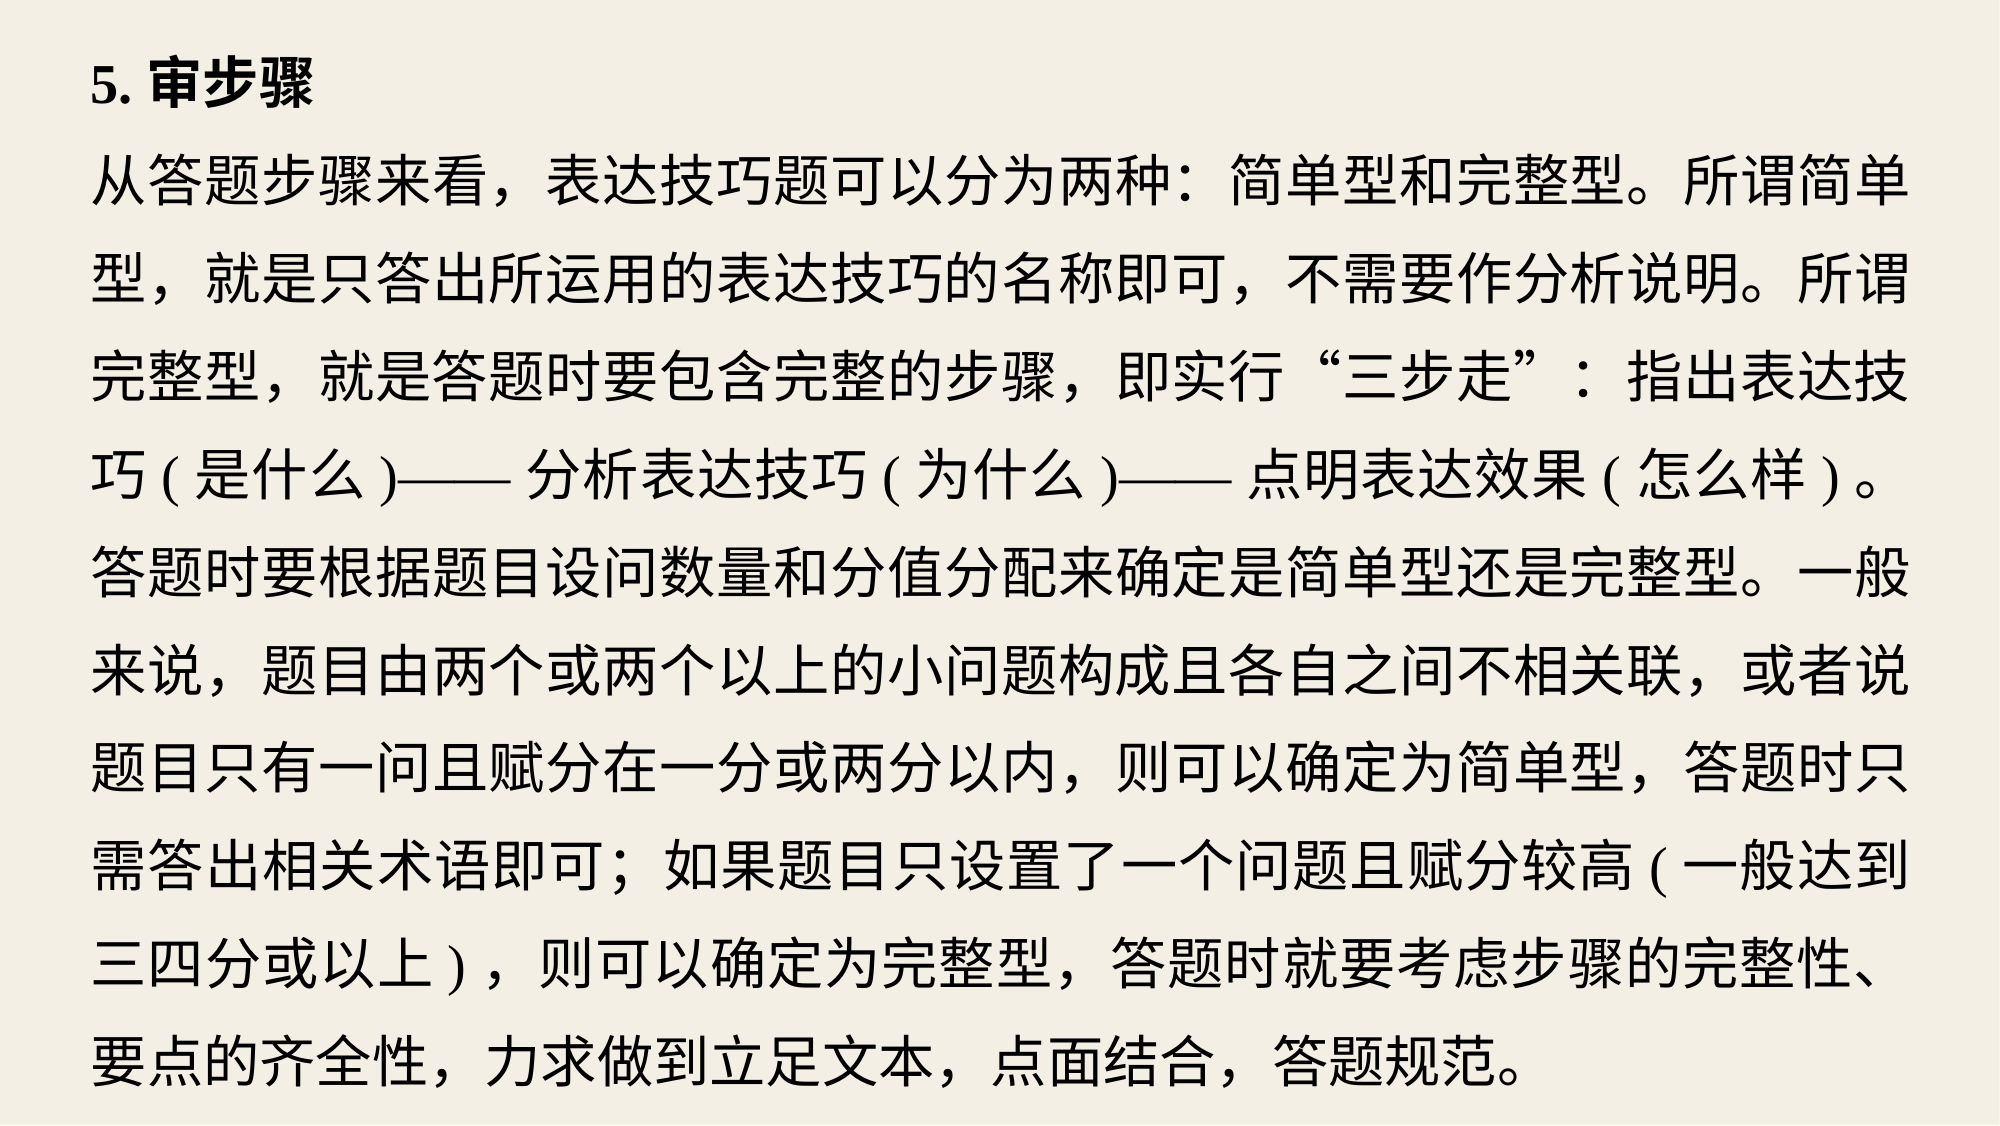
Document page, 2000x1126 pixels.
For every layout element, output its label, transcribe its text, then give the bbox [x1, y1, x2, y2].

text_box 5.审步骤 从答题步骤来看，表达技巧题可以分为两种：简单型和完整型。所谓简单型，就是只答出所运用的表达技巧的名称即可，不需要作分析说明。所谓完整型，就是答题时要包含完整的步骤，即实行“三步走”：指出表达技巧(是什么)——分析表达技巧(为什么)——点明表达效果(怎么样)。答题时要根据题目设问数量和分值分配来确定是简单型还是完整型。一般来说，题目由两个或两个以上的小问题构成且各自之间不相关联，或者说题目只有一问且赋分在一分或两分以内，则可以确定为简单型，答题时只需答出相关术语即可；如果题目只设置了一个问题且赋分较高(一般达到三四分或以上)，则可以确定为完整型，答题时就要考虑步骤的完整性、要点的齐全性，力求做到立足文本，点面结合，答题规范。 [70, 7, 1931, 1104]
